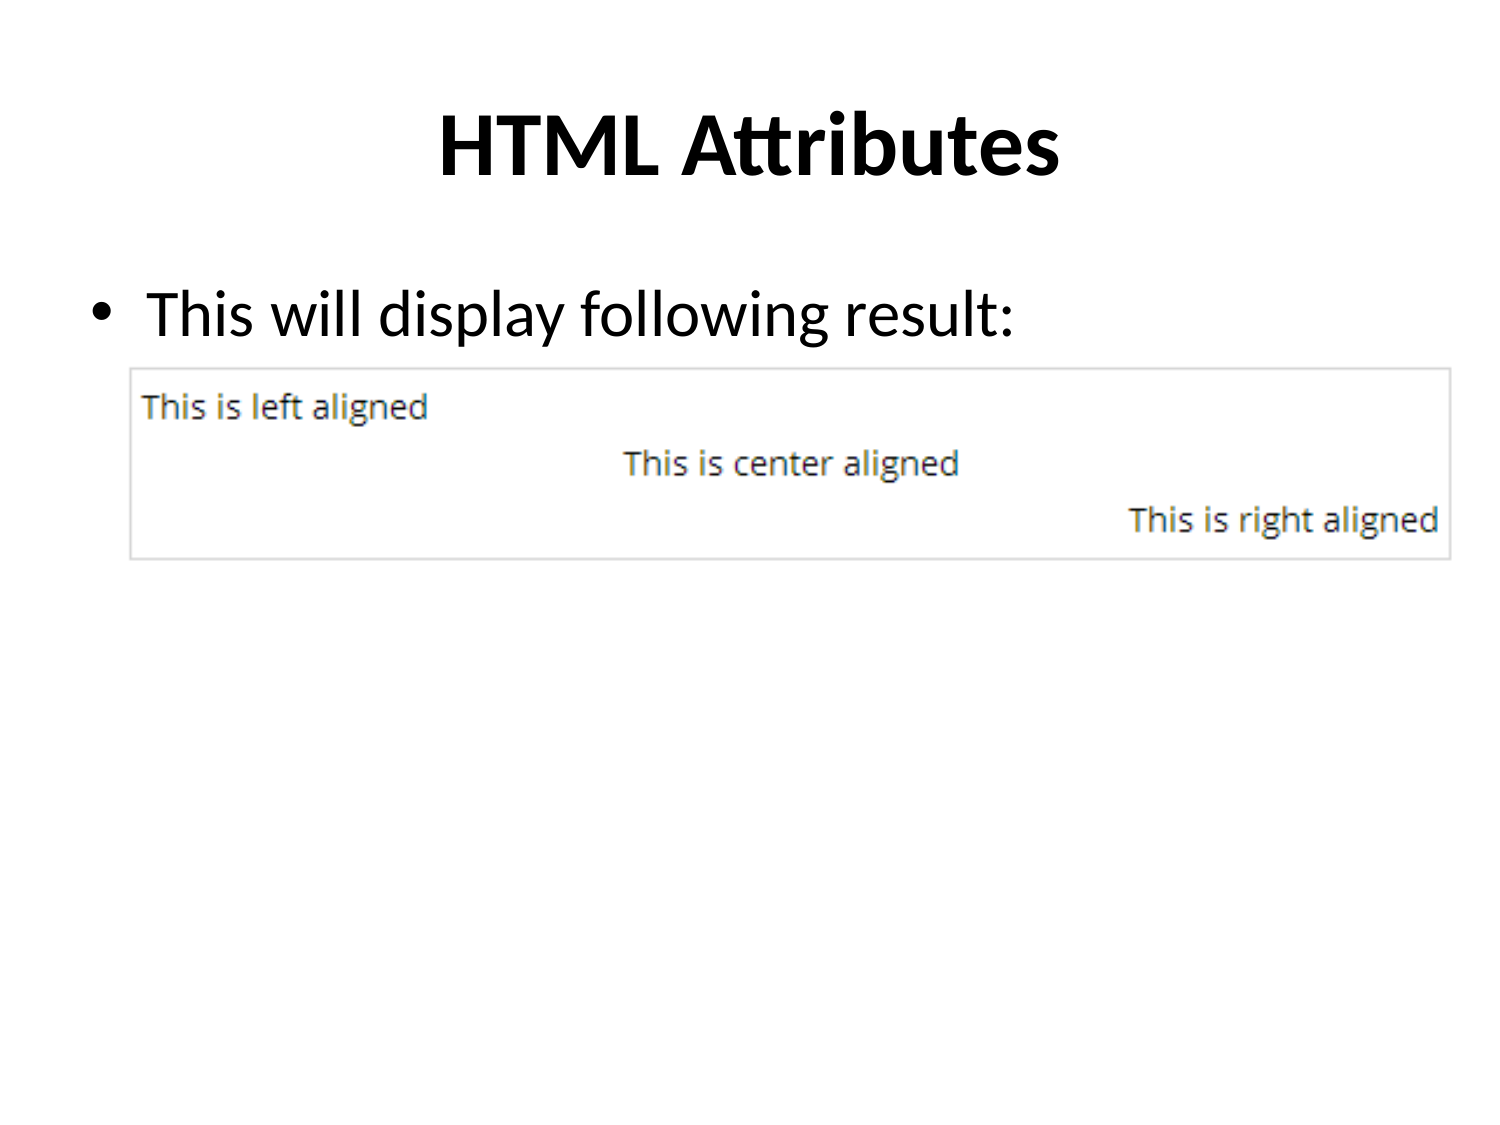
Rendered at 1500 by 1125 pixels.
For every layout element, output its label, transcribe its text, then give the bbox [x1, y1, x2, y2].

list This will display following result: [75, 262, 1425, 1005]
title HTML Attributes [75, 45, 1425, 233]
picture [123, 361, 1459, 575]
